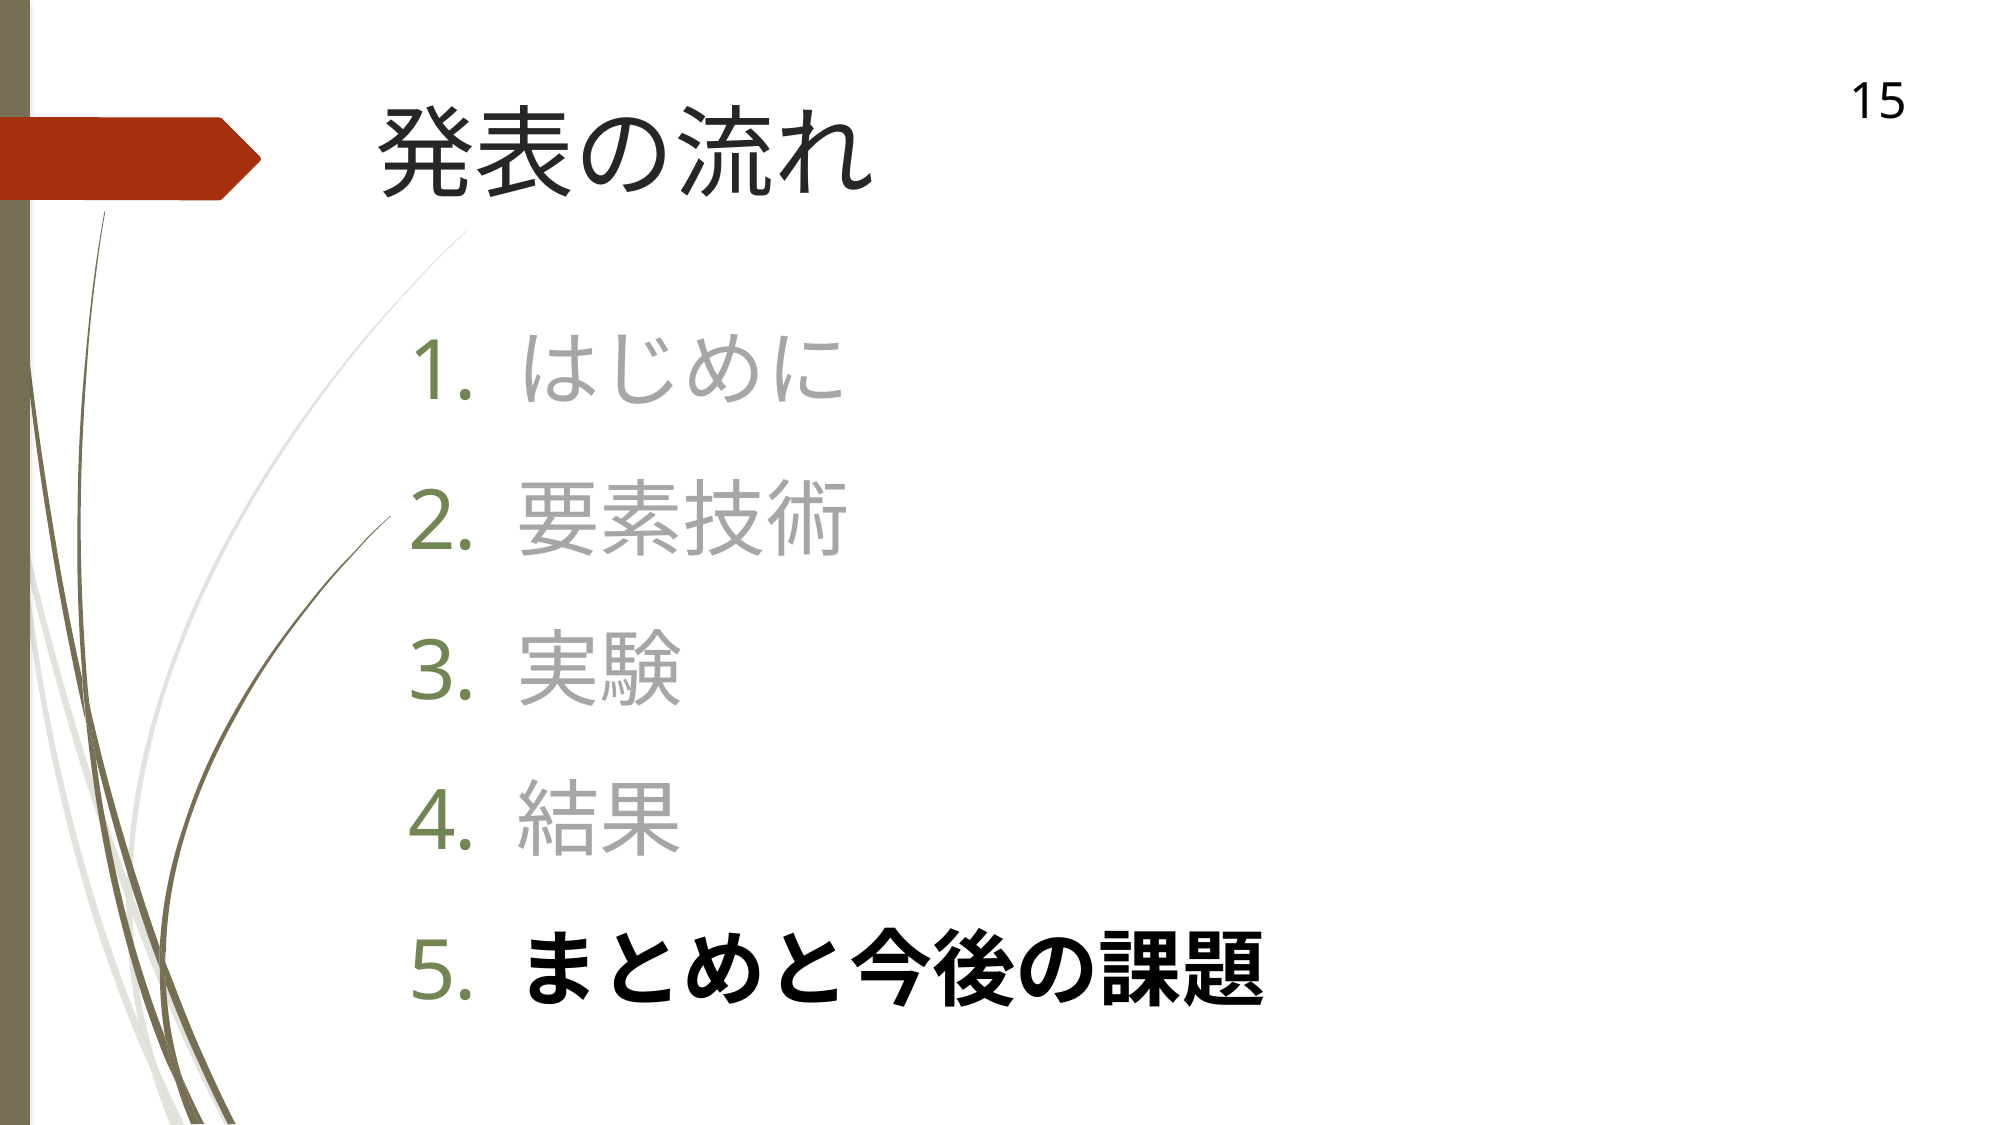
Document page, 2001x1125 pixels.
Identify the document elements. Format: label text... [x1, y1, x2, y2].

text_box はじめに 要素技術 実験 結果 まとめと今後の課題 [393, 258, 1353, 1024]
title 発表の流れ [210, 82, 903, 243]
slide_number 15 [1793, 72, 1922, 133]
